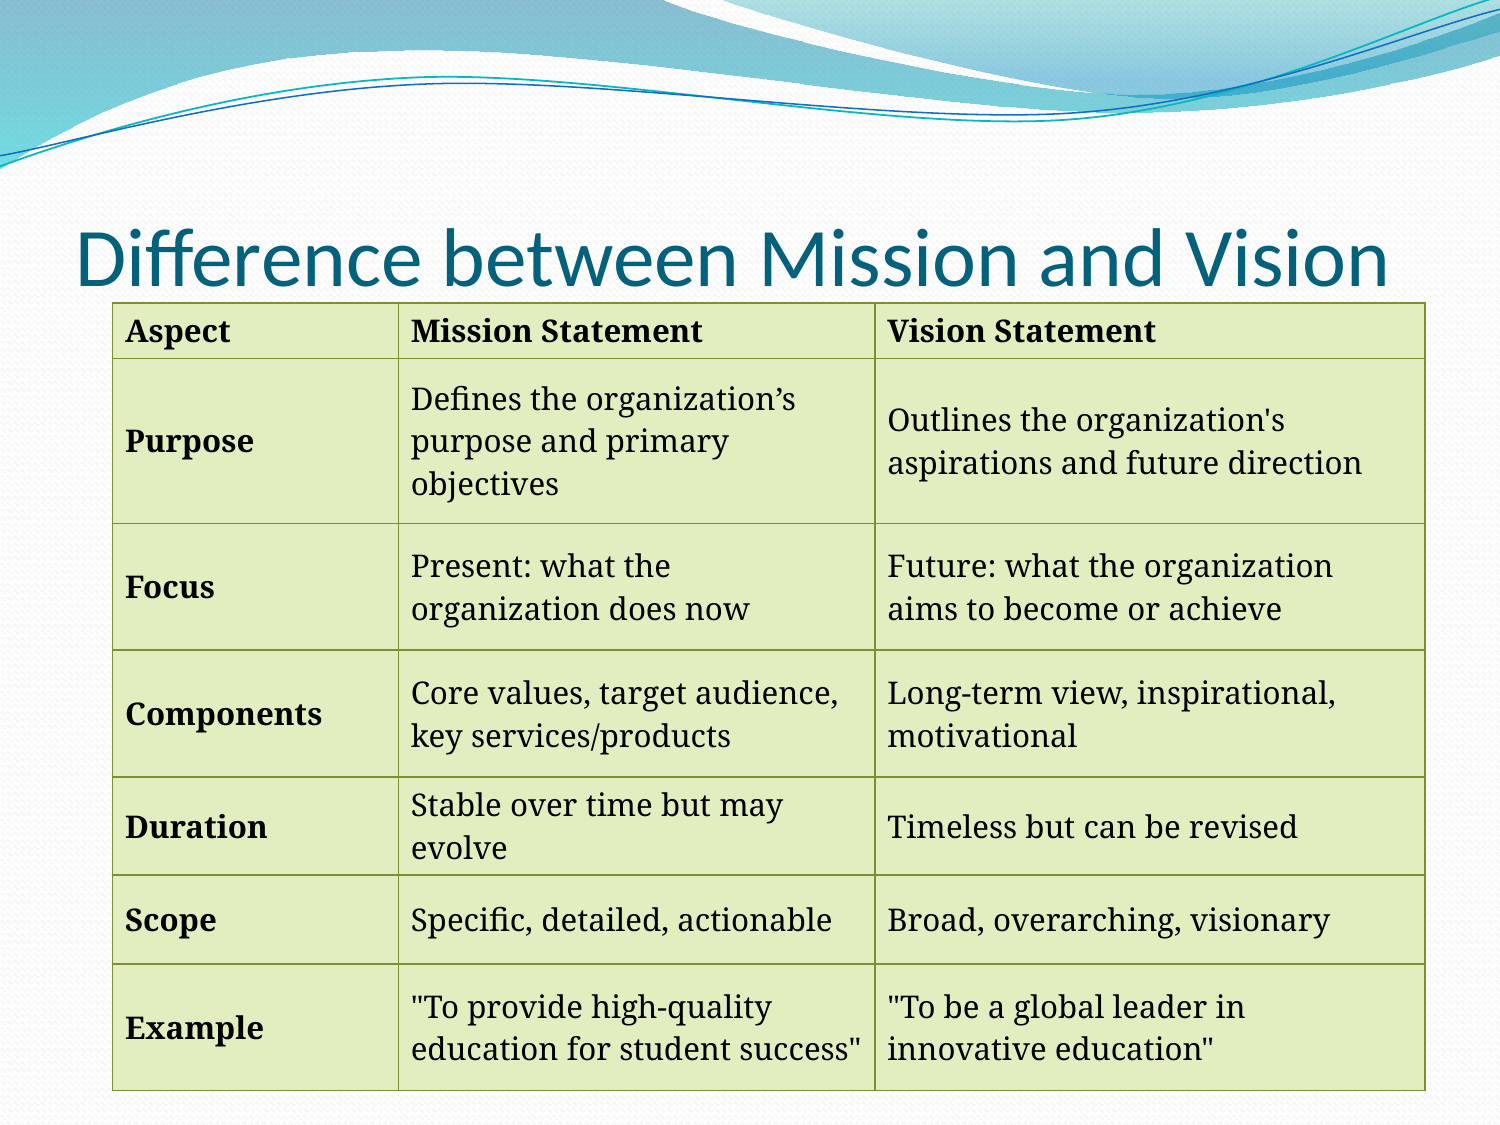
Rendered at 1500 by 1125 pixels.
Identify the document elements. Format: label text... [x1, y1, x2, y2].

table_cell Outlines the organization's aspirations and future direction [876, 359, 1424, 523]
table_header Aspect [113, 304, 398, 358]
table_cell "To be a global leader in innovative education" [876, 965, 1424, 1090]
table_cell Example [113, 965, 398, 1090]
table_header Vision Statement [876, 304, 1424, 358]
table_cell Scope [113, 876, 398, 963]
table_cell Duration [113, 778, 398, 874]
table_cell Present: what the organization does now [399, 524, 874, 649]
table_cell Focus [113, 524, 398, 649]
table_cell Defines the organization’s purpose and primary objectives [399, 359, 874, 523]
table_cell Specific, detailed, actionable [399, 876, 874, 963]
table_cell Long-term view, inspirational, motivational [876, 651, 1424, 776]
table_cell Broad, overarching, visionary [876, 876, 1424, 963]
table_cell "To provide high-quality education for student success" [399, 965, 874, 1090]
table_cell Stable over time but may evolve [399, 778, 874, 874]
table_cell Core values, target audience, key services/products [399, 651, 874, 776]
table_cell Timeless but can be revised [876, 778, 1424, 874]
table_header Mission Statement [399, 304, 874, 358]
table_cell Purpose [113, 359, 398, 523]
table_cell Future: what the organization aims to become or achieve [876, 524, 1424, 649]
title Difference between Mission and Vision [75, 0, 1500, 303]
table_cell Components [113, 651, 398, 776]
